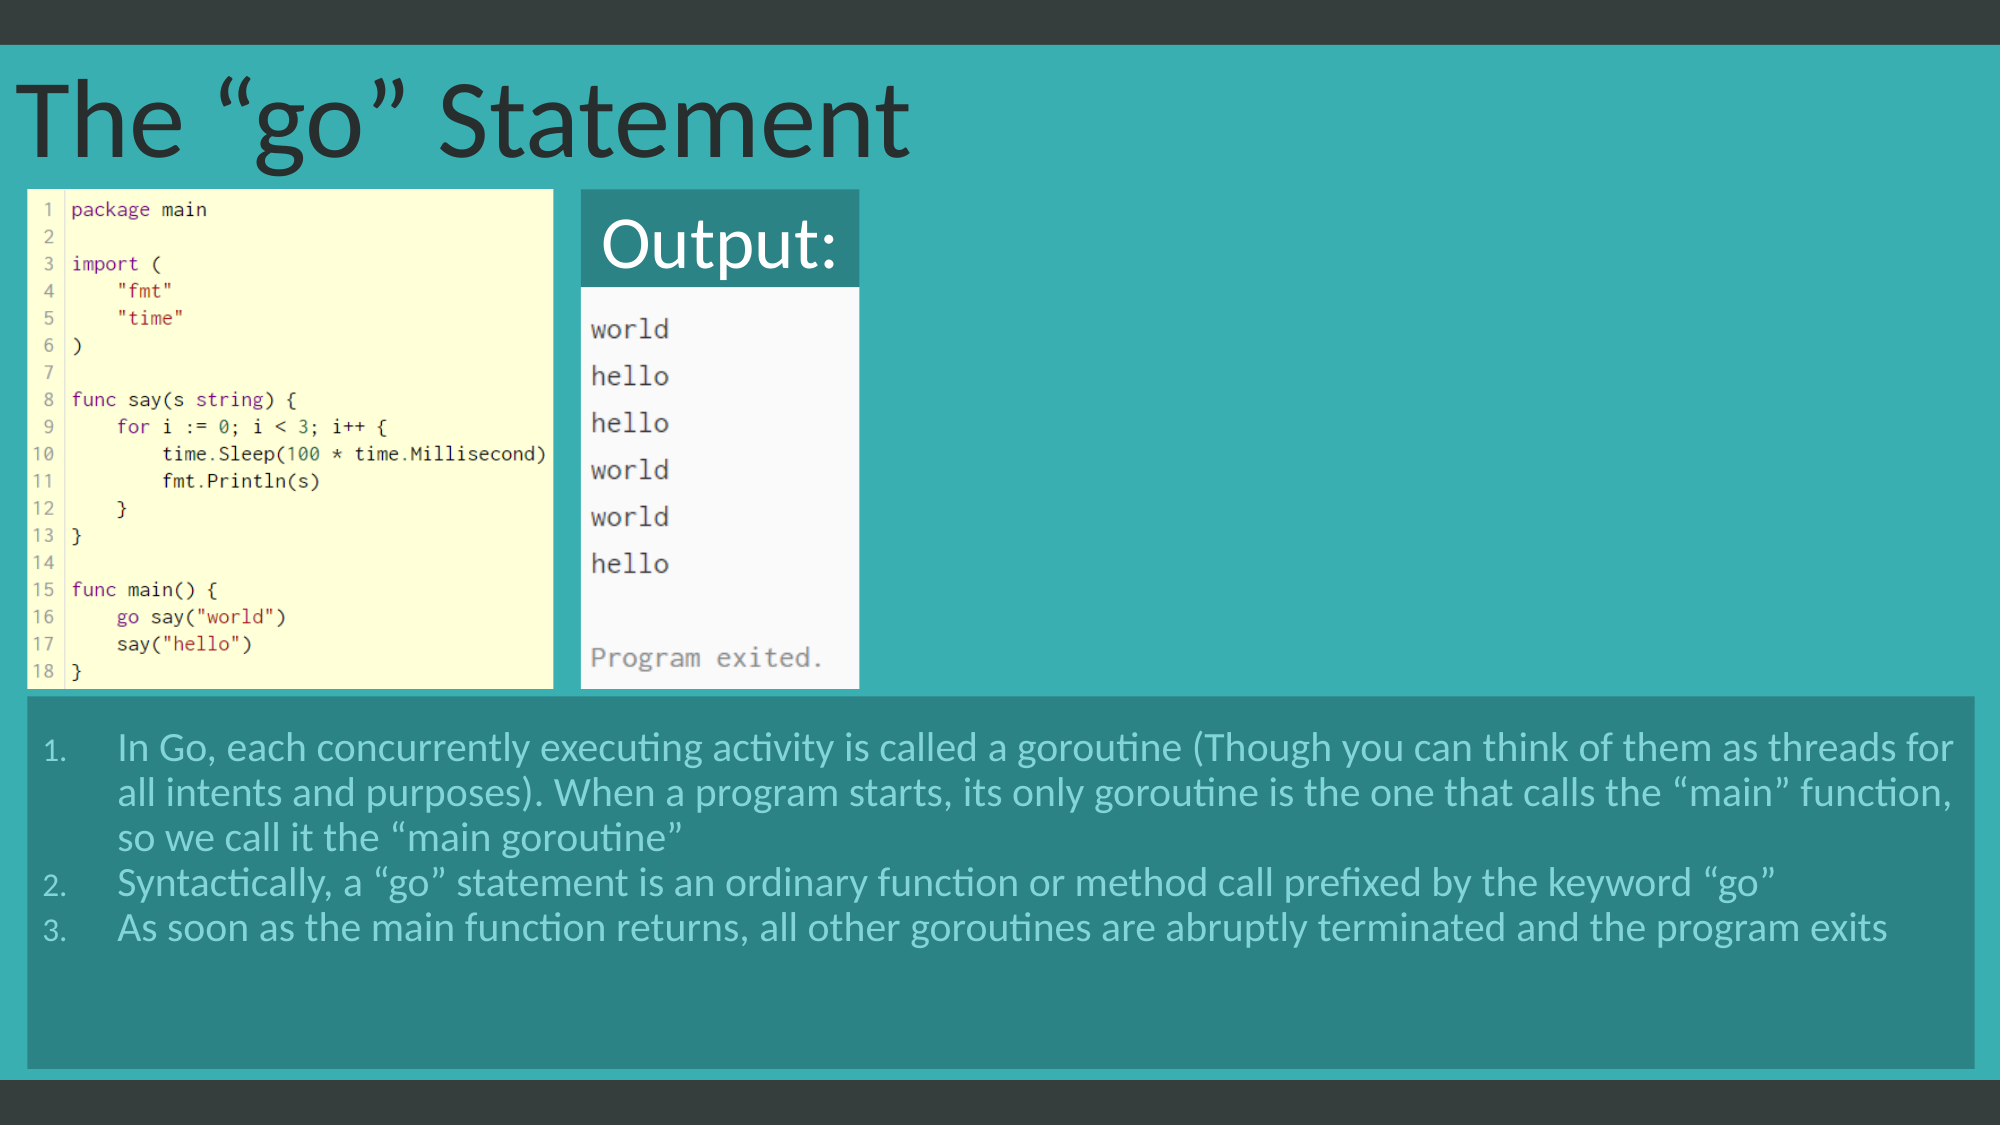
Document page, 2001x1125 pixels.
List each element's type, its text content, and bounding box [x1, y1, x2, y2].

text_box In Go, each concurrently executing activity is called a goroutine (Though you can think of them as threads for all intents and purposes). When a program starts, its only goroutine is the one that calls the “main” function, so we call it the “main goroutine” Syntactically, a “go” statement is an ordinary function or method call prefixed by the keyword “go” As soon as the main function returns, all other goroutines are abruptly terminated and the program exits [27, 696, 1975, 1069]
picture [27, 189, 554, 689]
picture [580, 287, 860, 689]
title The “go” Statement [0, 45, 929, 190]
text_box Output: [580, 189, 860, 287]
